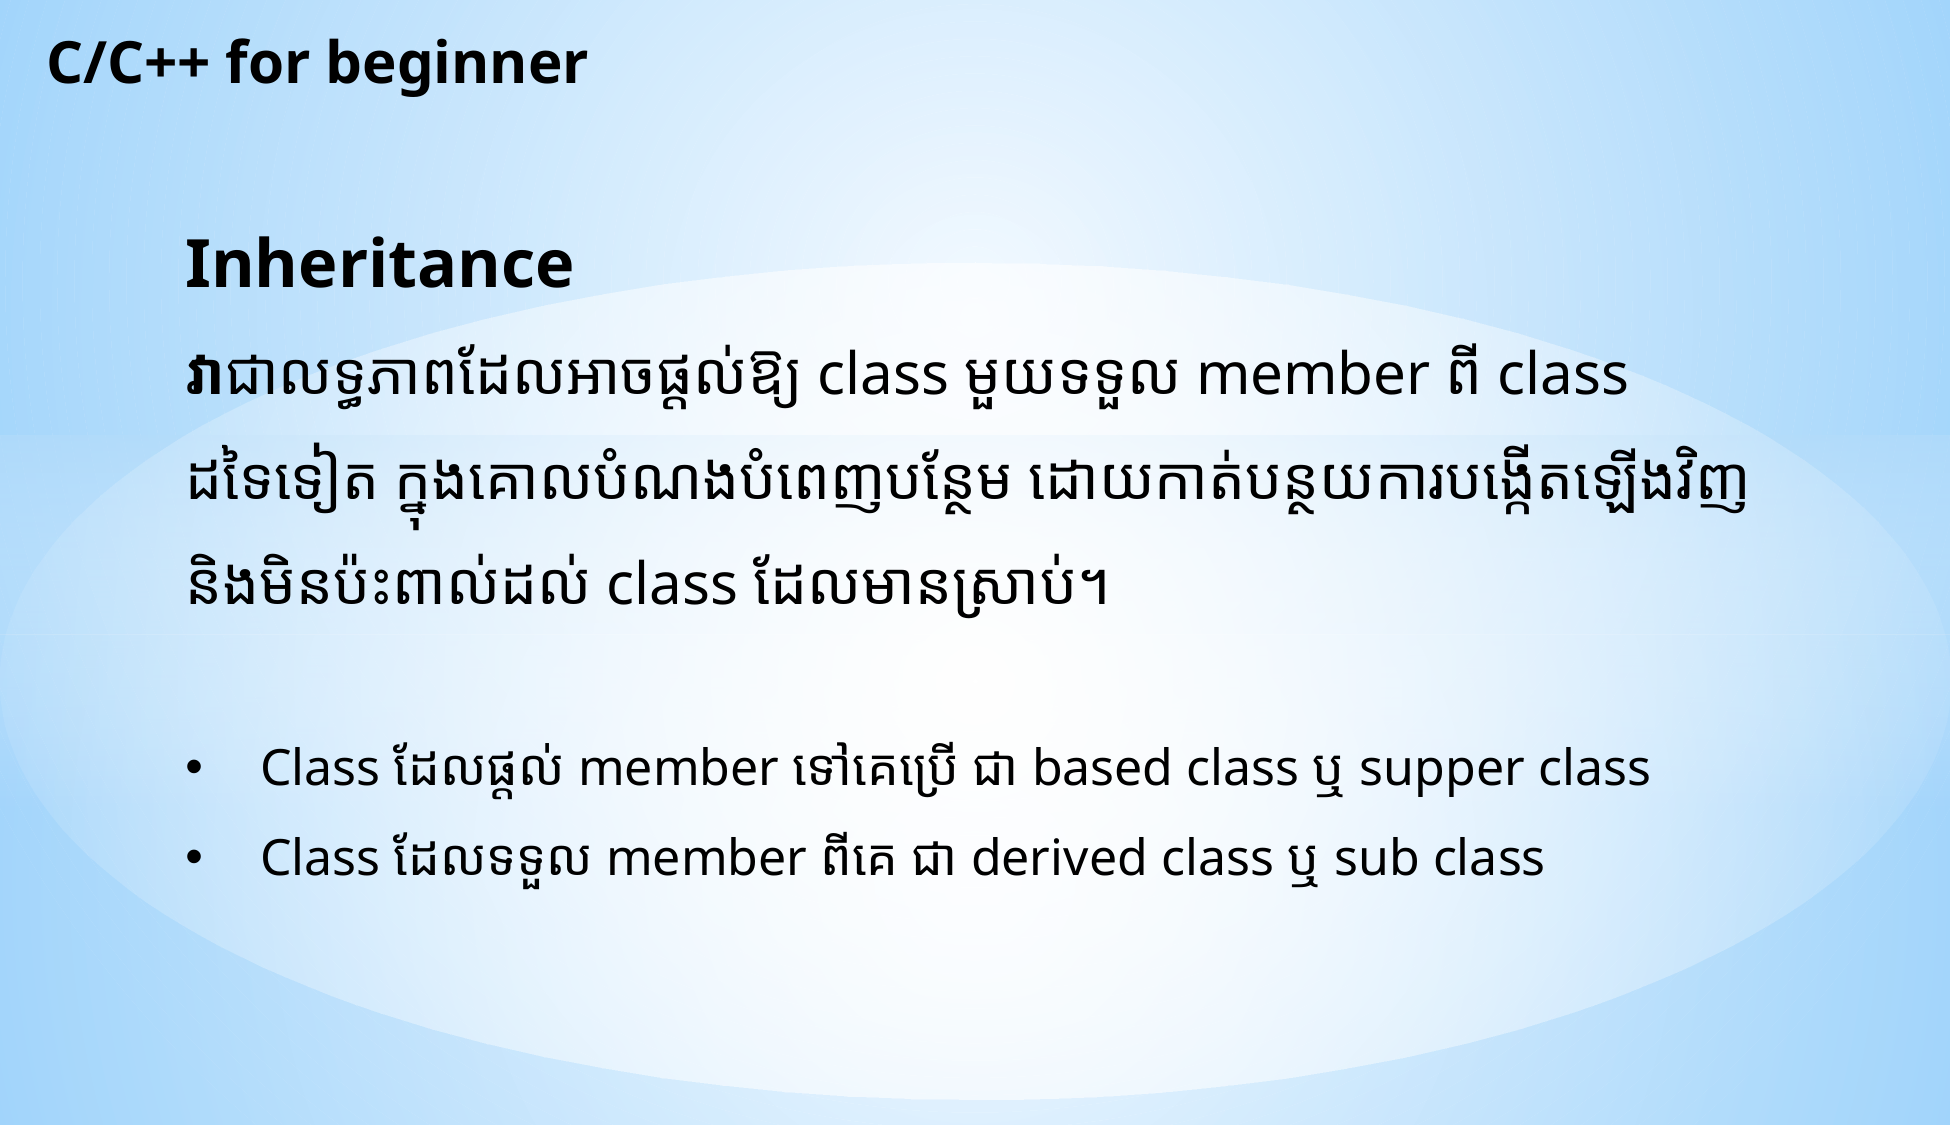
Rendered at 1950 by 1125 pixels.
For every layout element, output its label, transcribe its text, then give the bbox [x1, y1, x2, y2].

text_box Inheritance វាជាលទ្ធភាពដែលអាចផ្តល់ឱ្យ class មួយទទួល member ពី class ដទៃទៀត ក្នុងគោលបំណងបំពេញបន្ថែម ដោយកាត់បន្ថយការបង្កើតឡើងវិញ និងមិនប៉ះពាល់ដល់ class ដែលមានស្រាប់។ Class ដែលផ្តល់ member ទៅគេប្រើ ជា based class ឬ supper class Class ដែលទទួល member ពីគេ ជា derived class ឬ​ sub class [170, 173, 1800, 969]
text_box C/C++ for beginner [31, 17, 650, 103]
